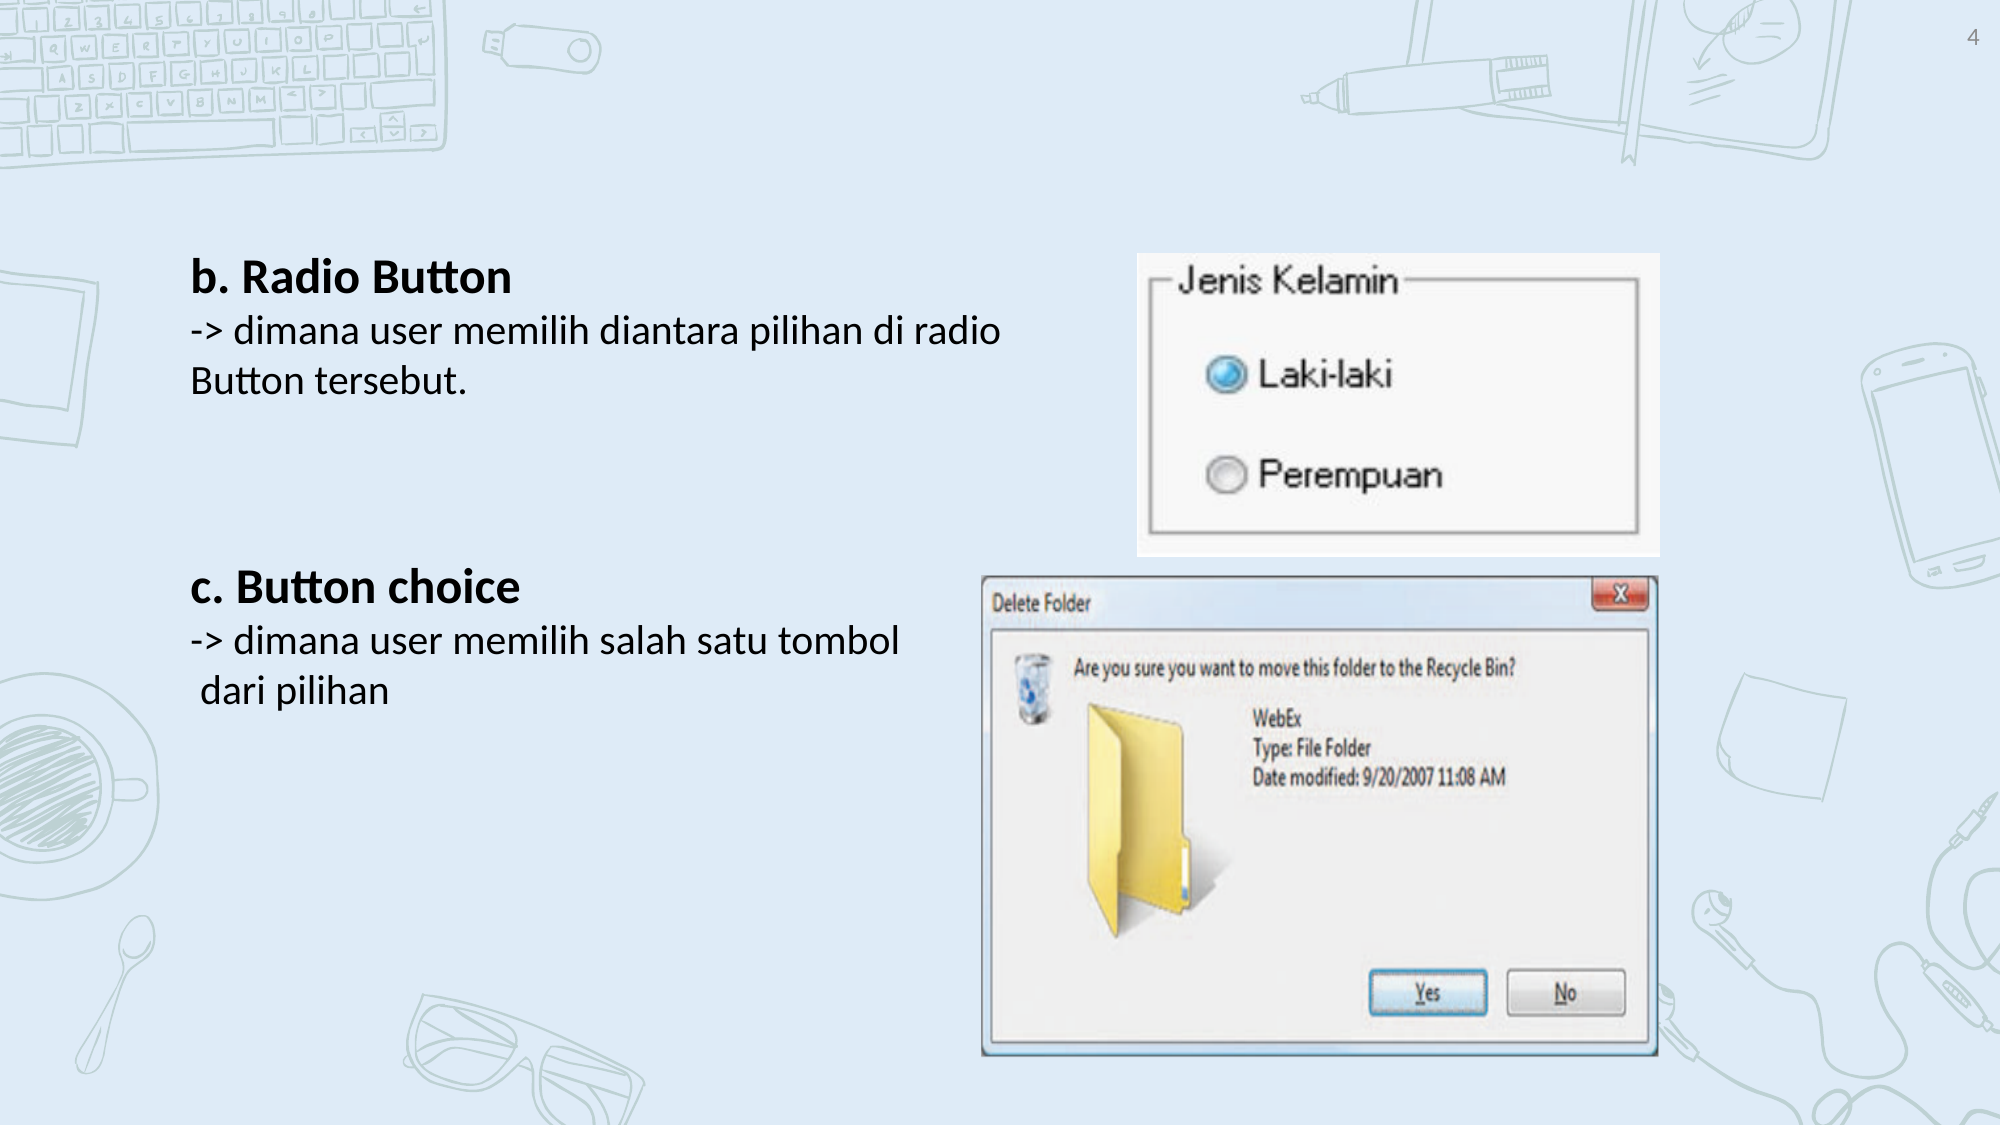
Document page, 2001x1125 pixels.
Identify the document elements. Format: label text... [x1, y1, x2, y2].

picture [1137, 253, 1660, 557]
slide_number 4 [1913, 0, 2000, 71]
picture [980, 574, 1660, 1059]
text_box b. Radio Button -> dimana user memilih diantara pilihan di radio Button tersebut. c. Button choice -> dimana user memilih salah satu tombol dari pilihan [175, 235, 1721, 1125]
